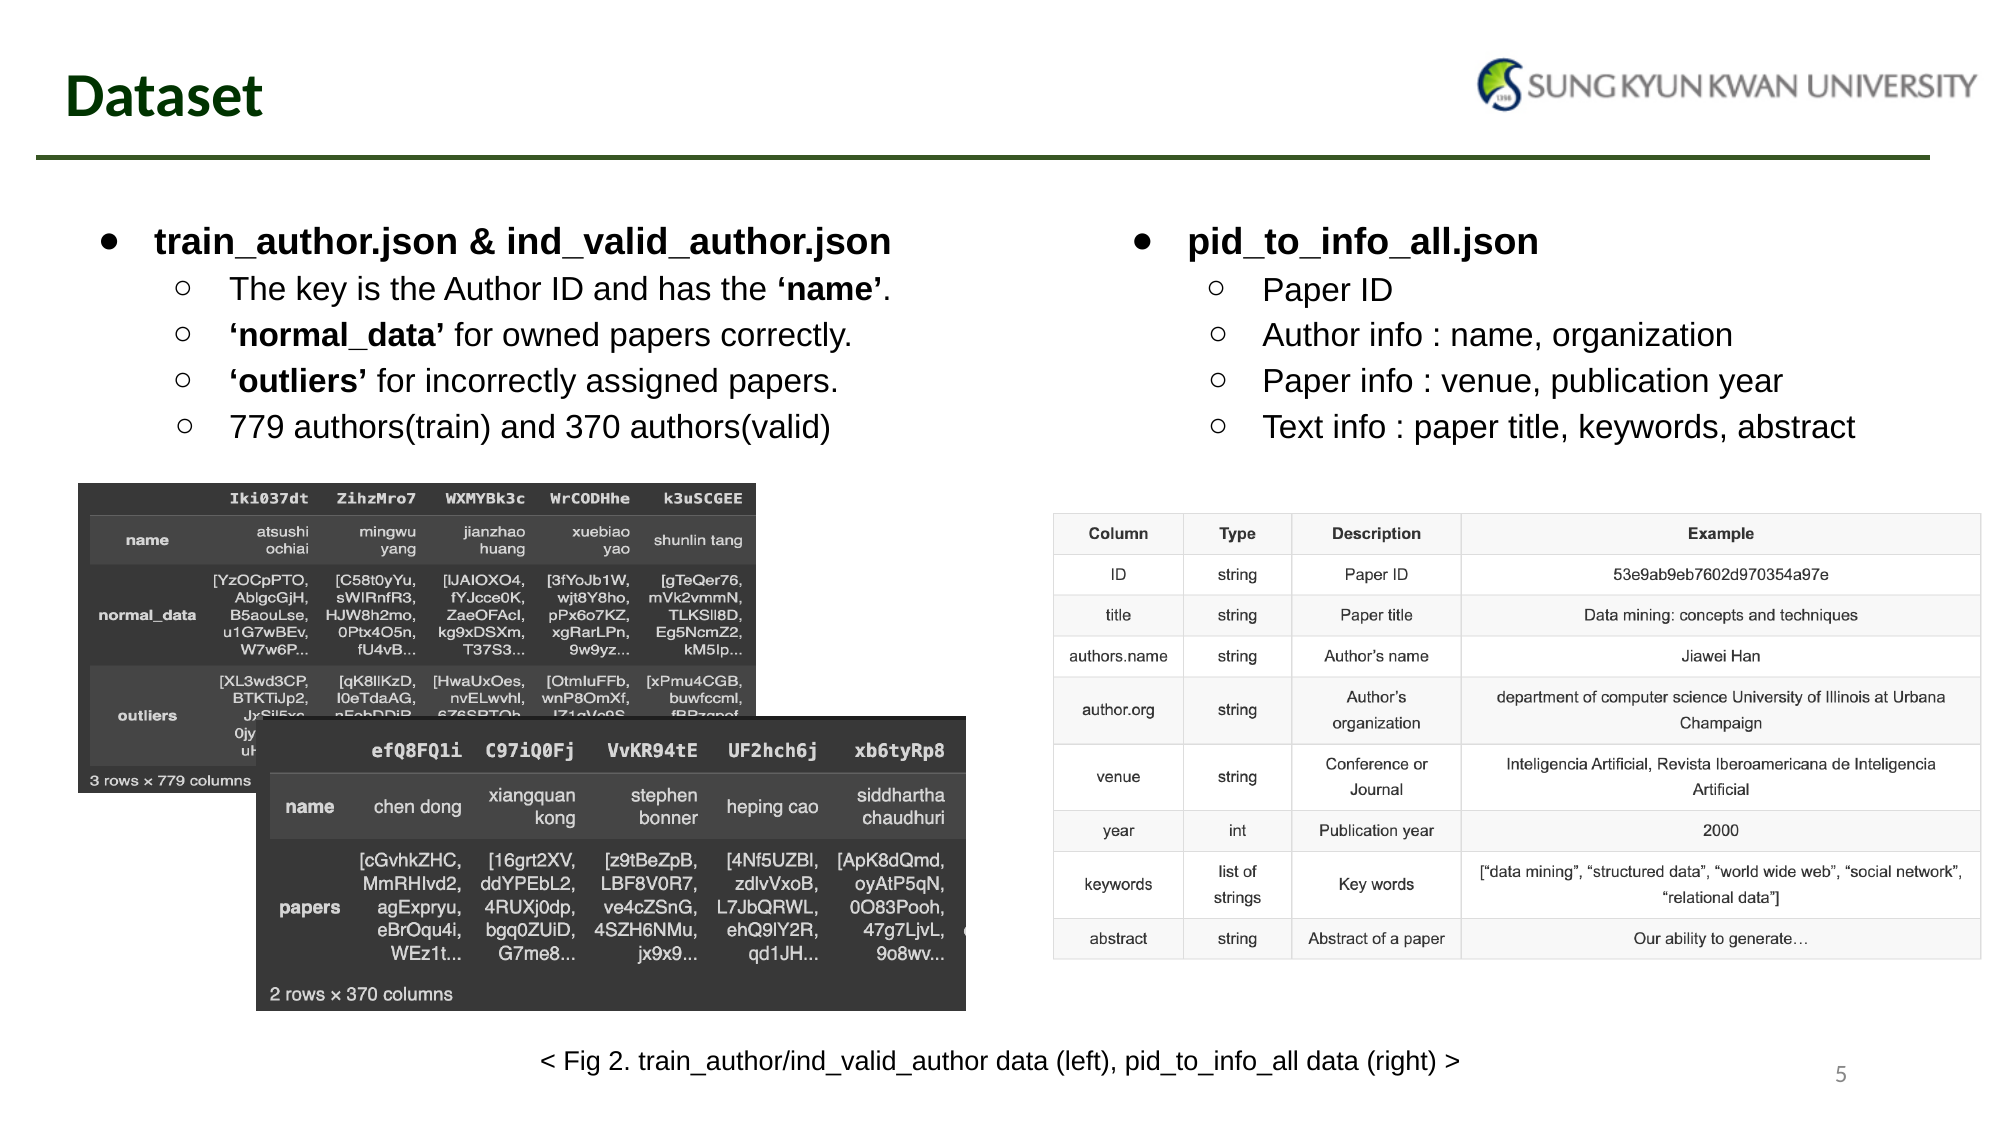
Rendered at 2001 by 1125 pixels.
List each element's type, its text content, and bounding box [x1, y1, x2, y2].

slide_number ‹#› [1412, 1042, 1863, 1103]
text_box train_author.json & ind_valid_author.json The key is the Author ID and has the ‘name’. ‘normal_data’ for owned papers correctly. ‘outliers’ for incorrectly assigned papers. 779 authors(train) and 370 authors(valid) [64, 186, 941, 499]
text_box < Fig 2. train_author/ind_valid_author data (left), pid_to_info_all data (right) > [483, 1028, 1517, 1091]
text_box [96, 143, 1836, 212]
picture [1047, 511, 1988, 964]
text_box pid_to_info_all.json Paper ID Author info : name, organization Paper info : venue, publication year Text info : paper title, keywords, abstract [1097, 186, 1941, 453]
title Dataset [50, 35, 2000, 158]
picture [78, 482, 966, 1012]
